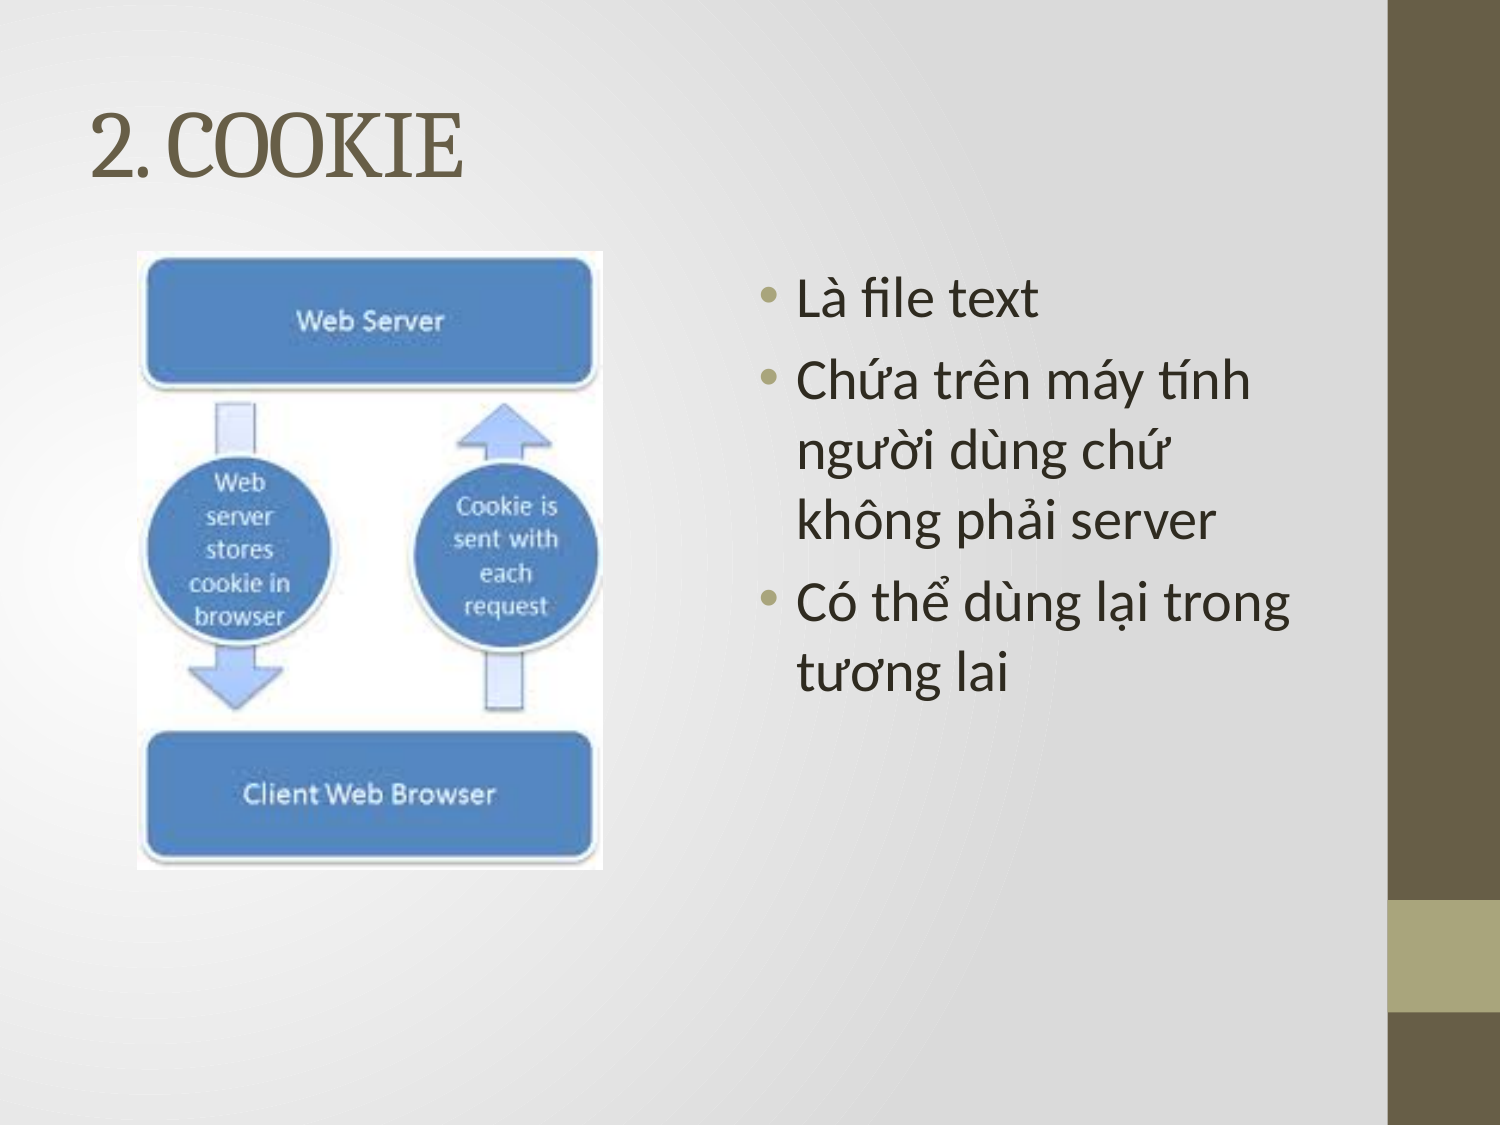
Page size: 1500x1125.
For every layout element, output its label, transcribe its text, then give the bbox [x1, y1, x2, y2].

title 2. COOKIE [75, 45, 1325, 233]
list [136, 251, 603, 870]
list Là file text Chứa trên máy tính người dùng chứ không phải server Có thể dùng lại trong tương lai [725, 251, 1325, 1005]
